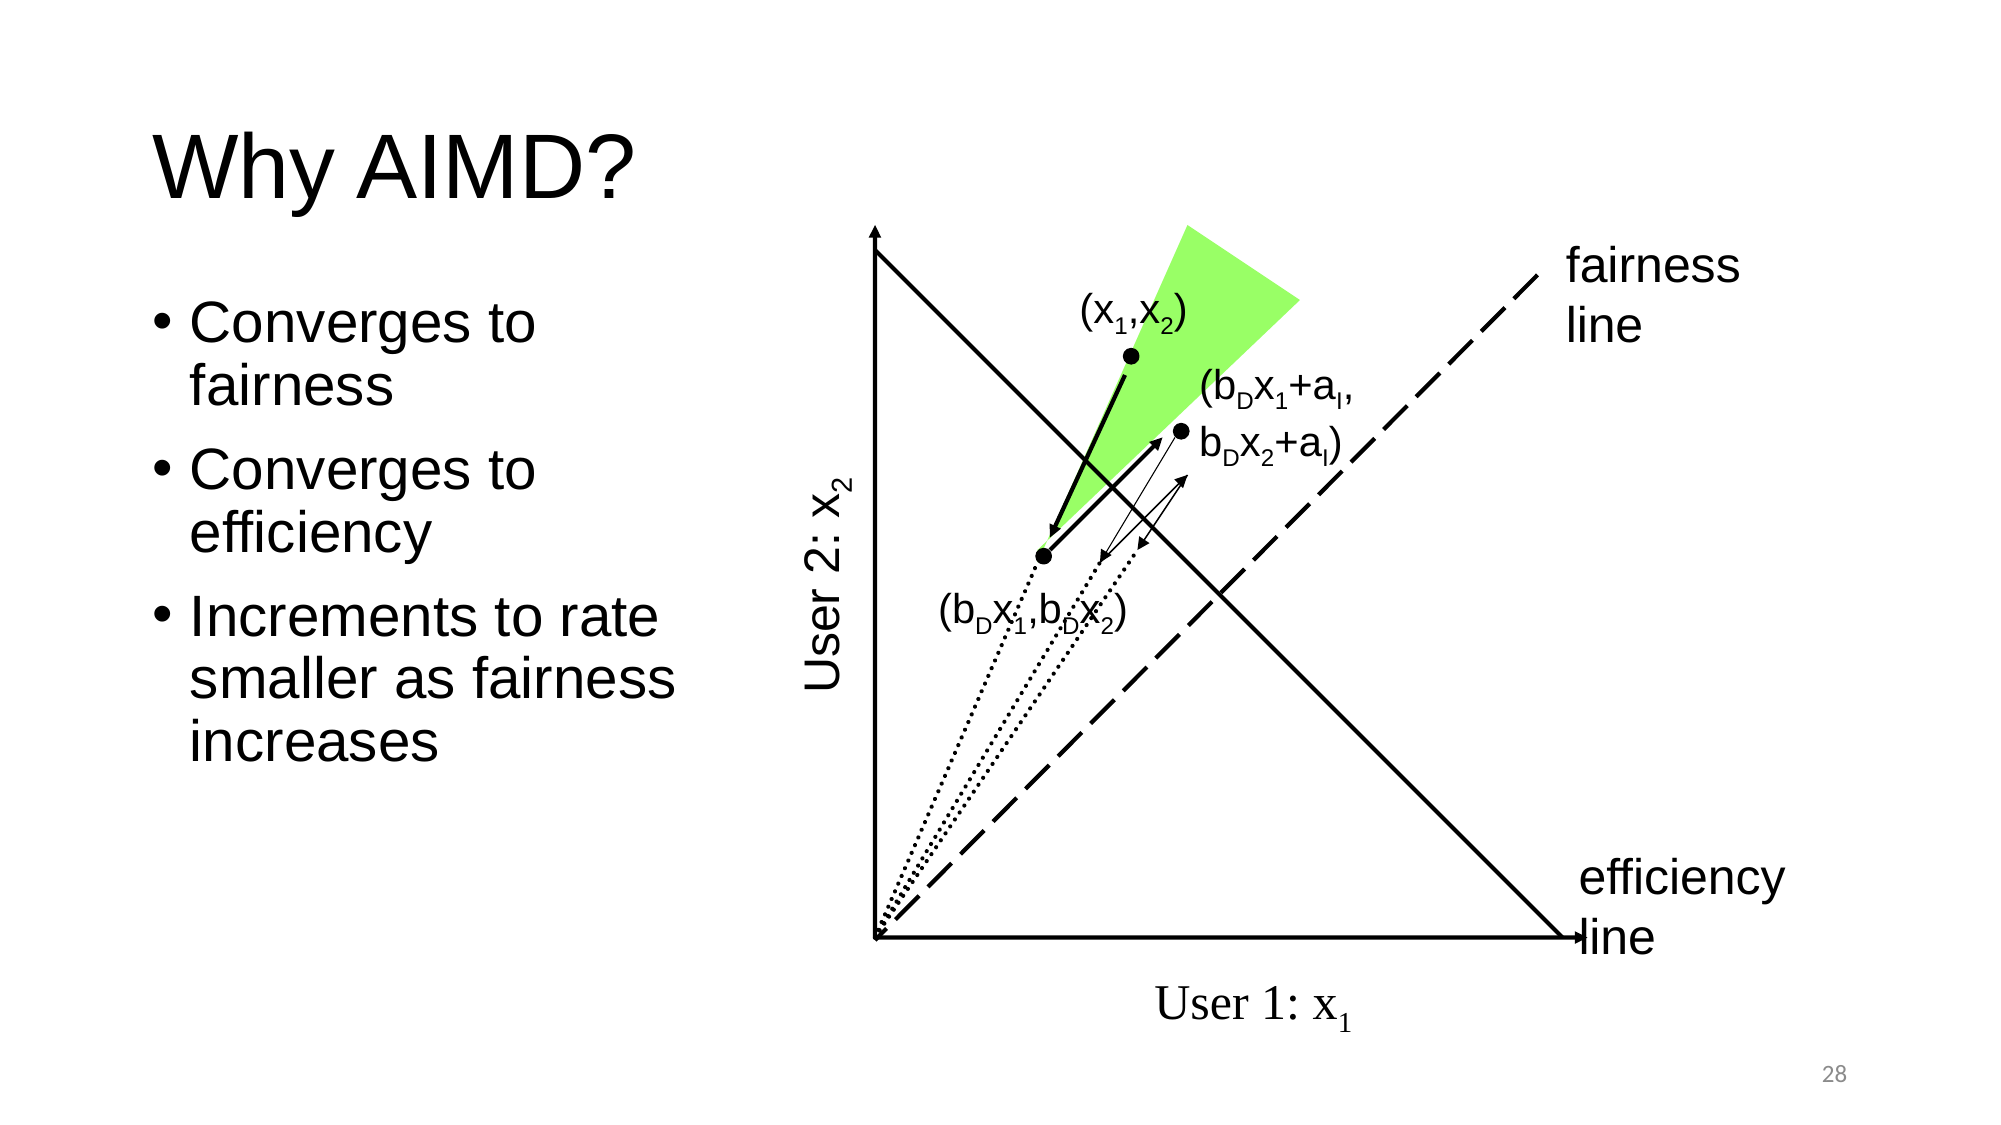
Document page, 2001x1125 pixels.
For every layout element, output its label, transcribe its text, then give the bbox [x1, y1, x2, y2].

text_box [874, 374, 1149, 437]
list Converges to fairness Converges to efficiency Increments to rate smaller as fairness increases [137, 285, 753, 986]
slide_number 28 [1412, 1042, 1863, 1103]
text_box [874, 437, 1188, 938]
text_box efficiency line [1563, 837, 1801, 972]
text_box [1563, 931, 1588, 944]
text_box User 1: x1 [1139, 962, 1368, 1046]
text_box fairness line [1551, 278, 1756, 360]
text_box User 2: x2 [782, 462, 865, 709]
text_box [1037, 224, 1373, 563]
title Why AIMD? [137, 59, 1863, 278]
